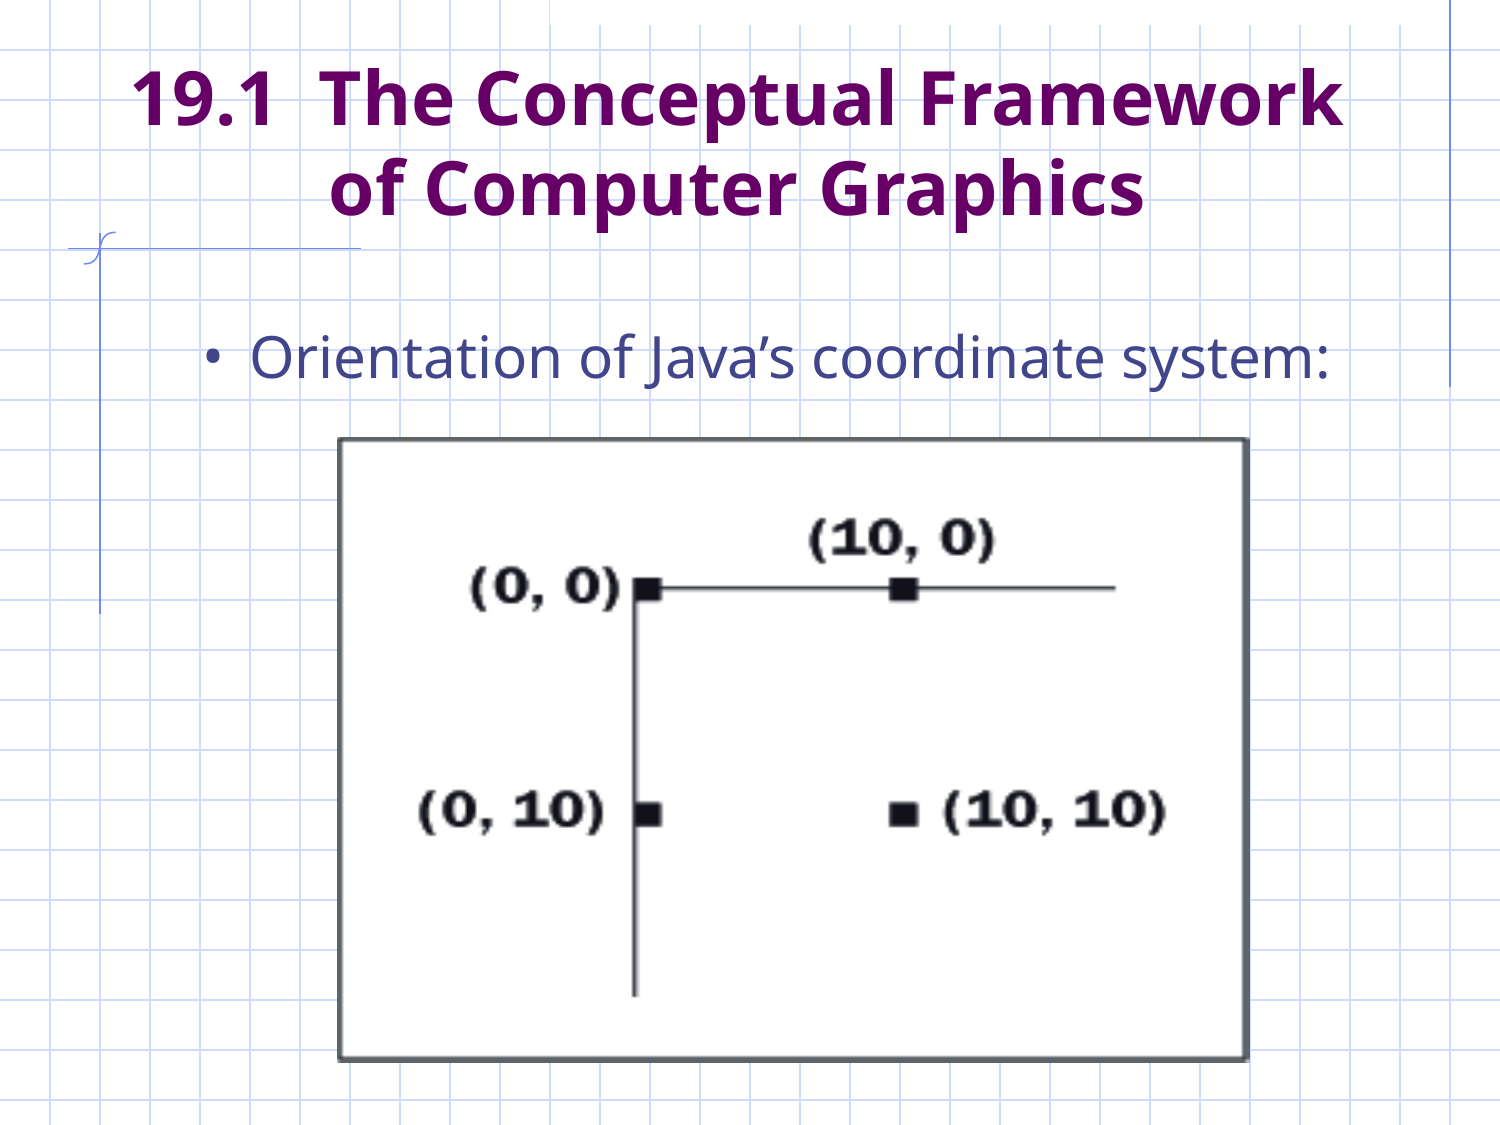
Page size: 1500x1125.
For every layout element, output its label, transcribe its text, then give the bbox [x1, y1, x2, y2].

picture [337, 437, 1251, 1063]
list Orientation of Java’s coordinate system: [112, 312, 1375, 1088]
title 19.1 The Conceptual Framework of Computer Graphics [99, 112, 1375, 238]
